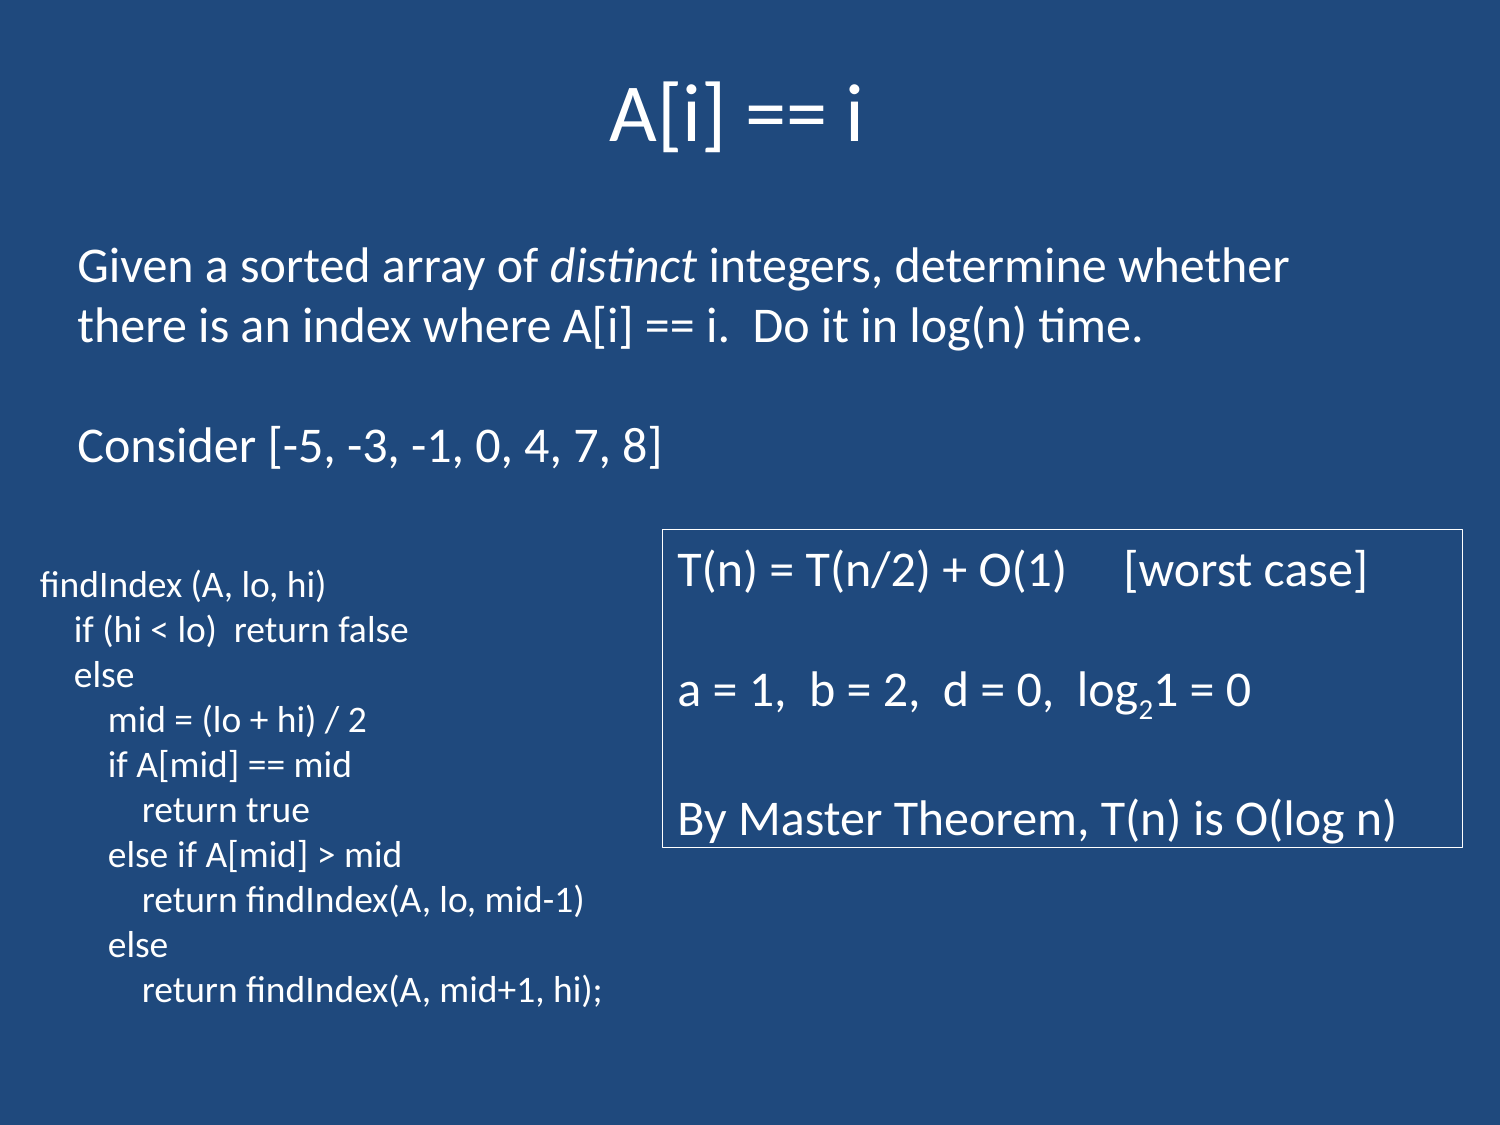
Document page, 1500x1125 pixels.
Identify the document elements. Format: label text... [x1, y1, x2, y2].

text_box findIndex (A, lo, hi) if (hi < lo) return false else mid = (lo + hi) / 2 if A[mid] == mid return true else if A[mid] > mid return findIndex(A, lo, mid-1) else return findIndex(A, mid+1, hi); [24, 552, 1200, 1052]
text_box Given a sorted array of distinct integers, determine whether there is an index where A[i] == i. Do it in log(n) time. Consider [-5, -3, -1, 0, 4, 7, 8] [62, 224, 1388, 552]
title A[i] == i [62, 50, 1413, 168]
text_box T(n) = T(n/2) + O(1) [worst case] a = 1, b = 2, d = 0, log21 = 0 By Master Theorem, T(n) is O(log n) [662, 529, 1463, 848]
